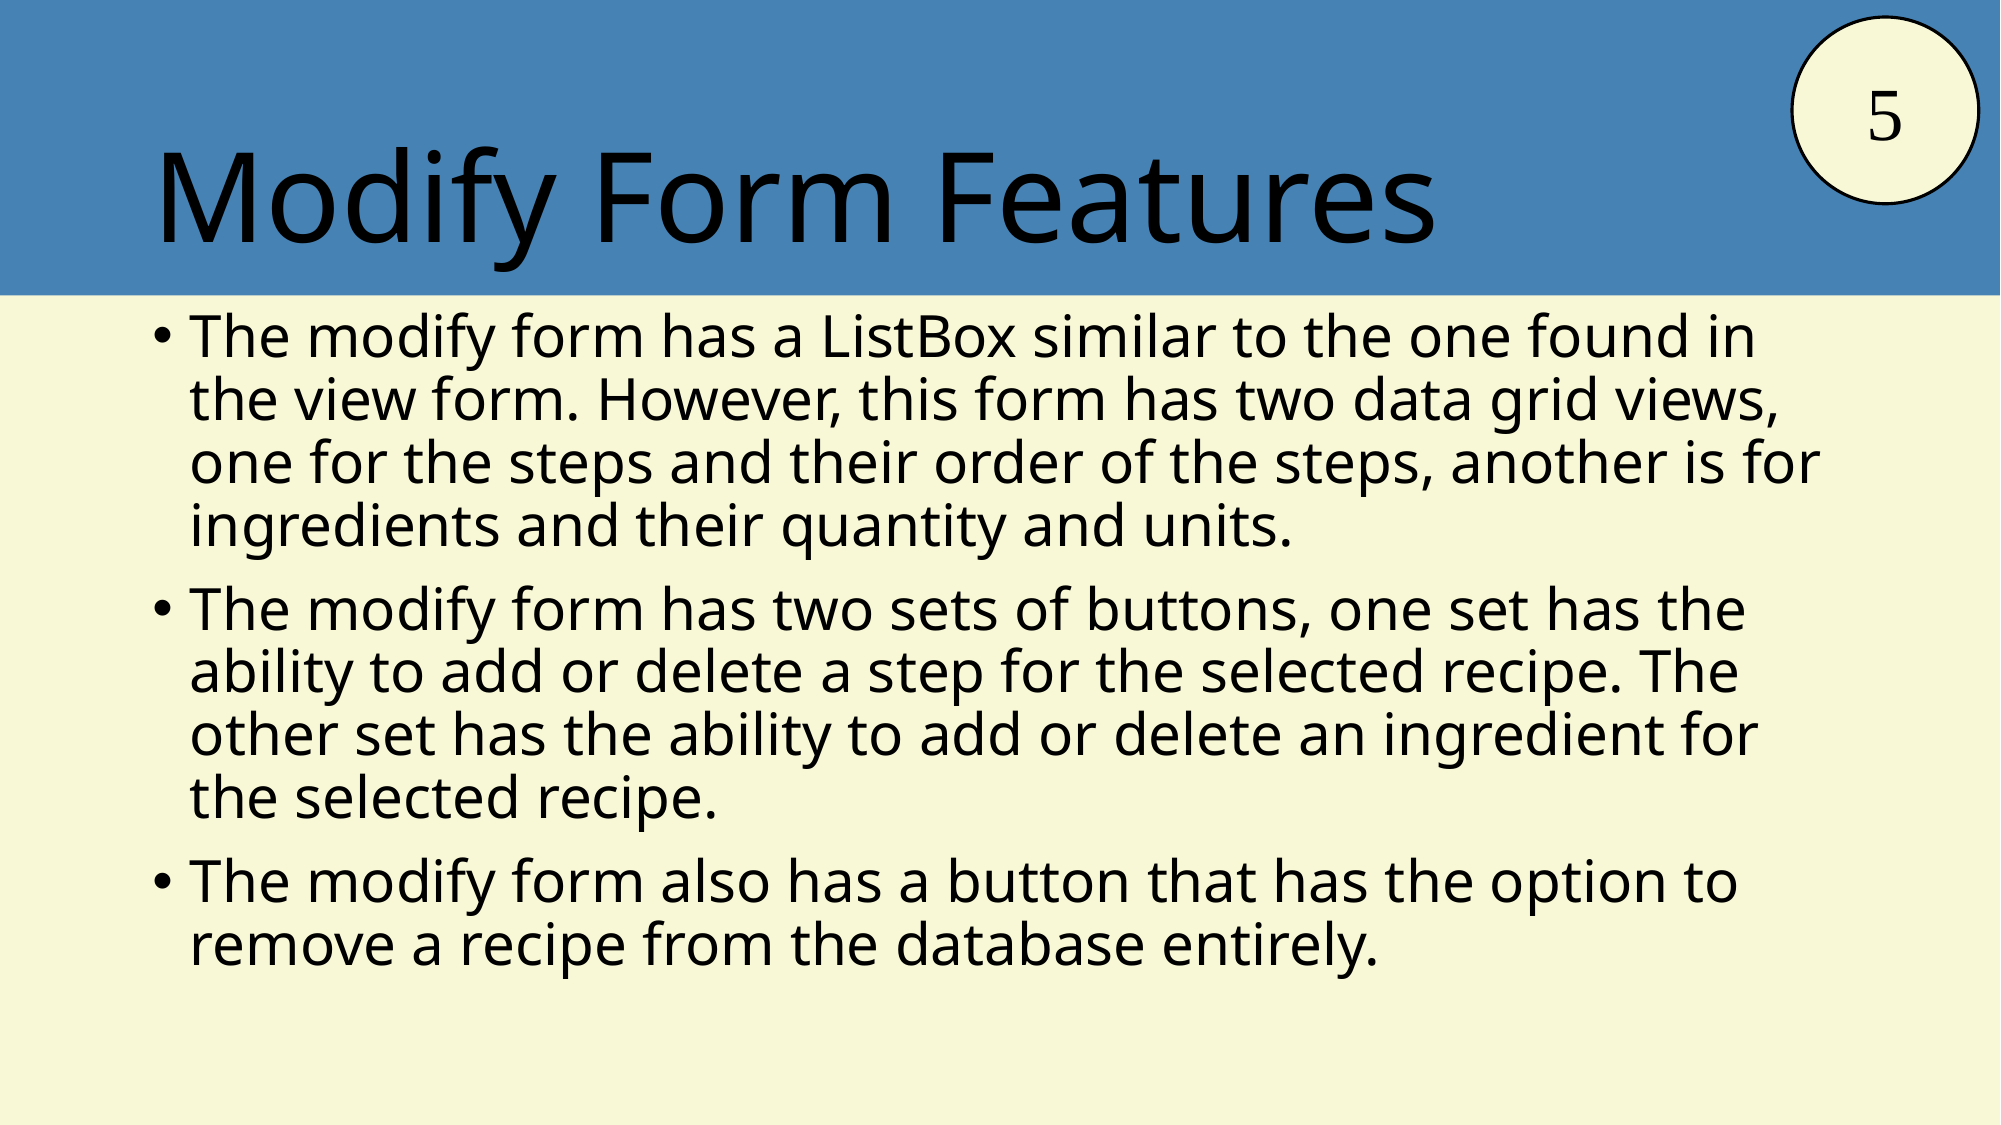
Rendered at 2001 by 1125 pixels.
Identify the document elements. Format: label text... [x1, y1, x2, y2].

text_box Modify Form Features [137, 59, 1863, 278]
text_box 5 [1805, 15, 1981, 206]
list The modify form has a ListBox similar to the one found in the view form. However, this form has two data grid views, one for the steps and their order of the steps, another is for ingredients and their quantity and units. The modify form has two sets of buttons, one set has the ability to add or delete a step for the selected recipe. The other set has the ability to add or delete an ingredient for the selected recipe. The modify form also has a button that has the option to remove a recipe from the database entirely. [137, 299, 1863, 1014]
text_box [0, 0, 2000, 297]
